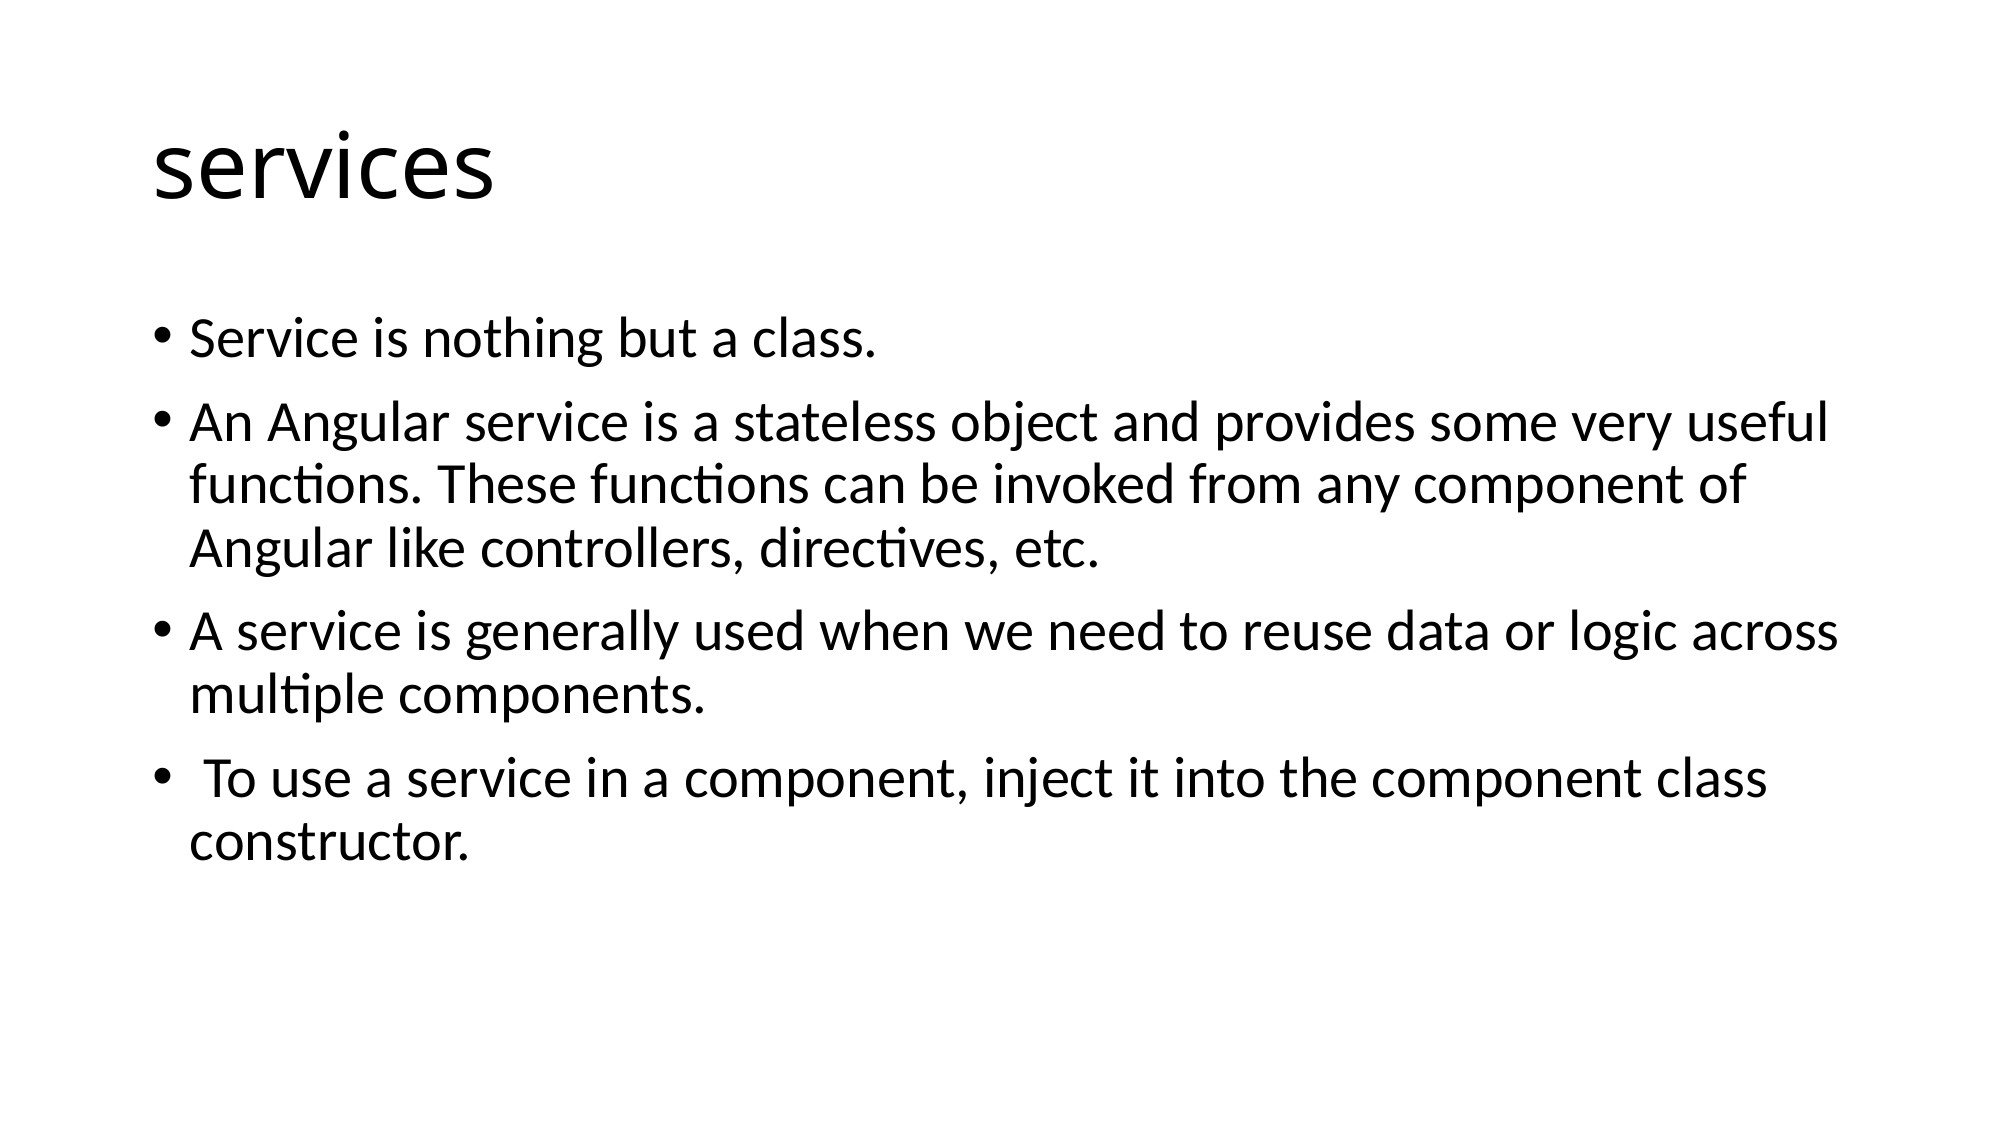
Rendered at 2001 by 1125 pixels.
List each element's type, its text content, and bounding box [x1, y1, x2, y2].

title services [137, 59, 1863, 278]
list Service is nothing but a class. An Angular service is a stateless object and provides some very useful functions. These functions can be invoked from any component of Angular like controllers, directives, etc. A service is generally used when we need to reuse data or logic across multiple components. To use a service in a component, inject it into the component class constructor. [137, 299, 1863, 1014]
